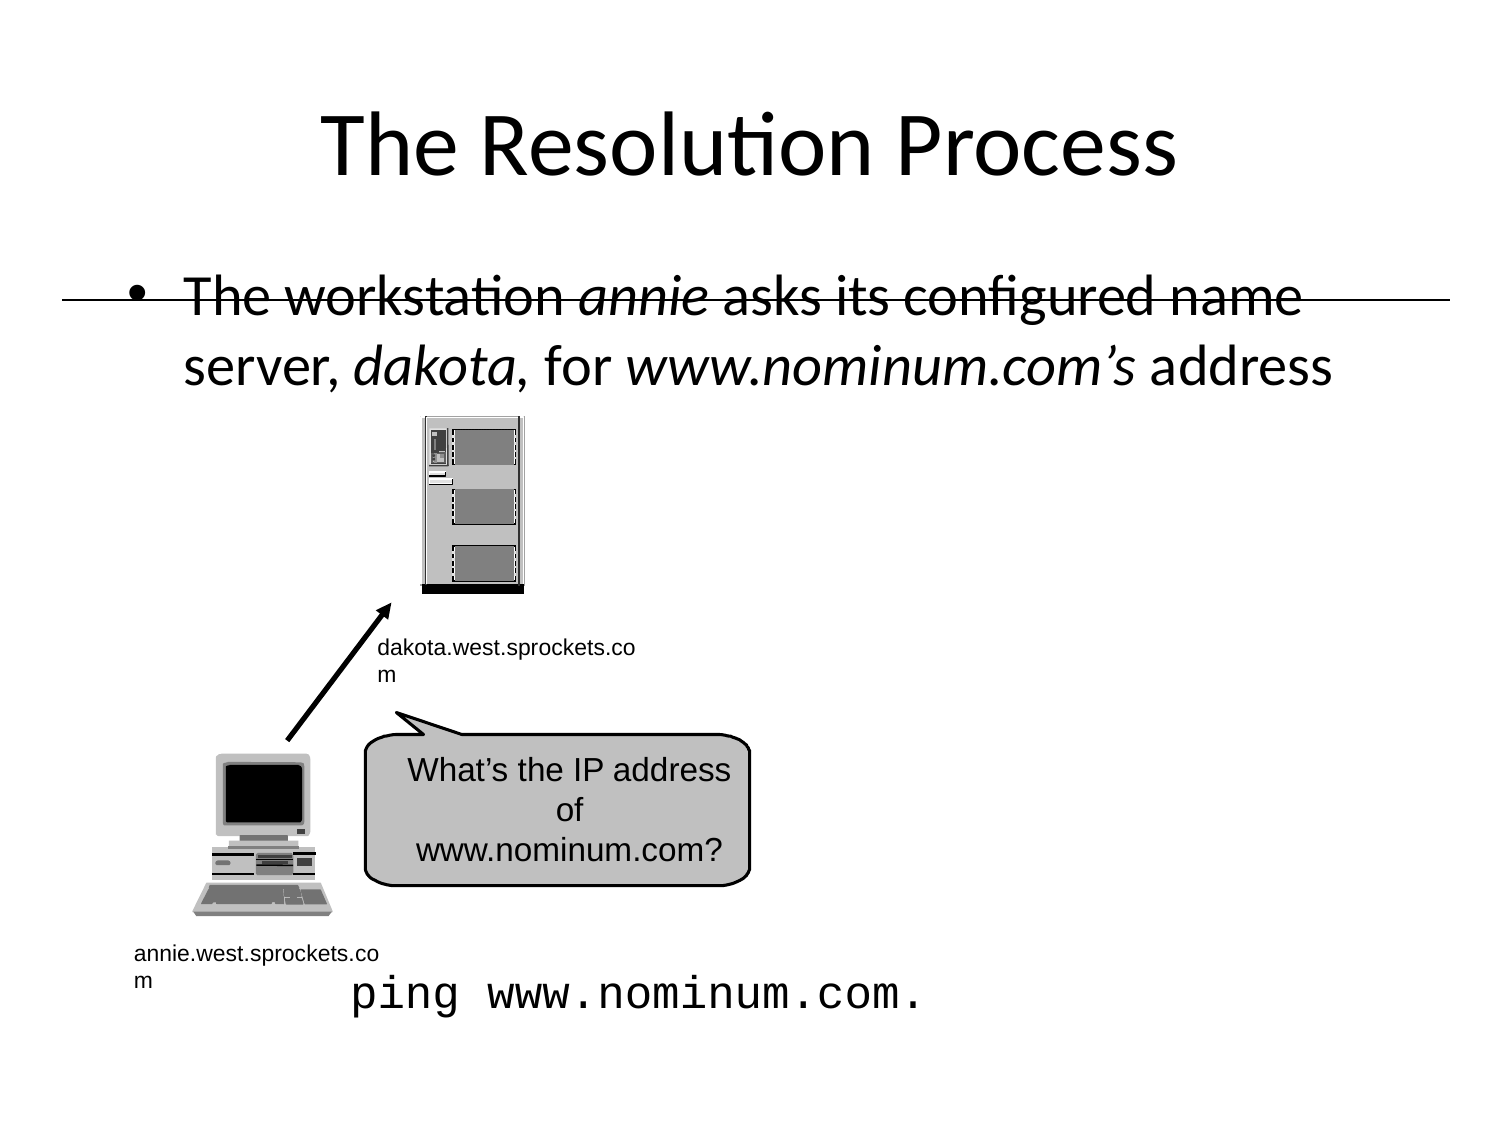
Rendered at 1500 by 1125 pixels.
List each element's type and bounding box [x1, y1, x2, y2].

title [75, 45, 1425, 233]
text_box [192, 753, 333, 917]
list [112, 249, 1388, 925]
text_box [118, 931, 947, 1014]
text_box [286, 602, 751, 887]
text_box [420, 416, 525, 593]
